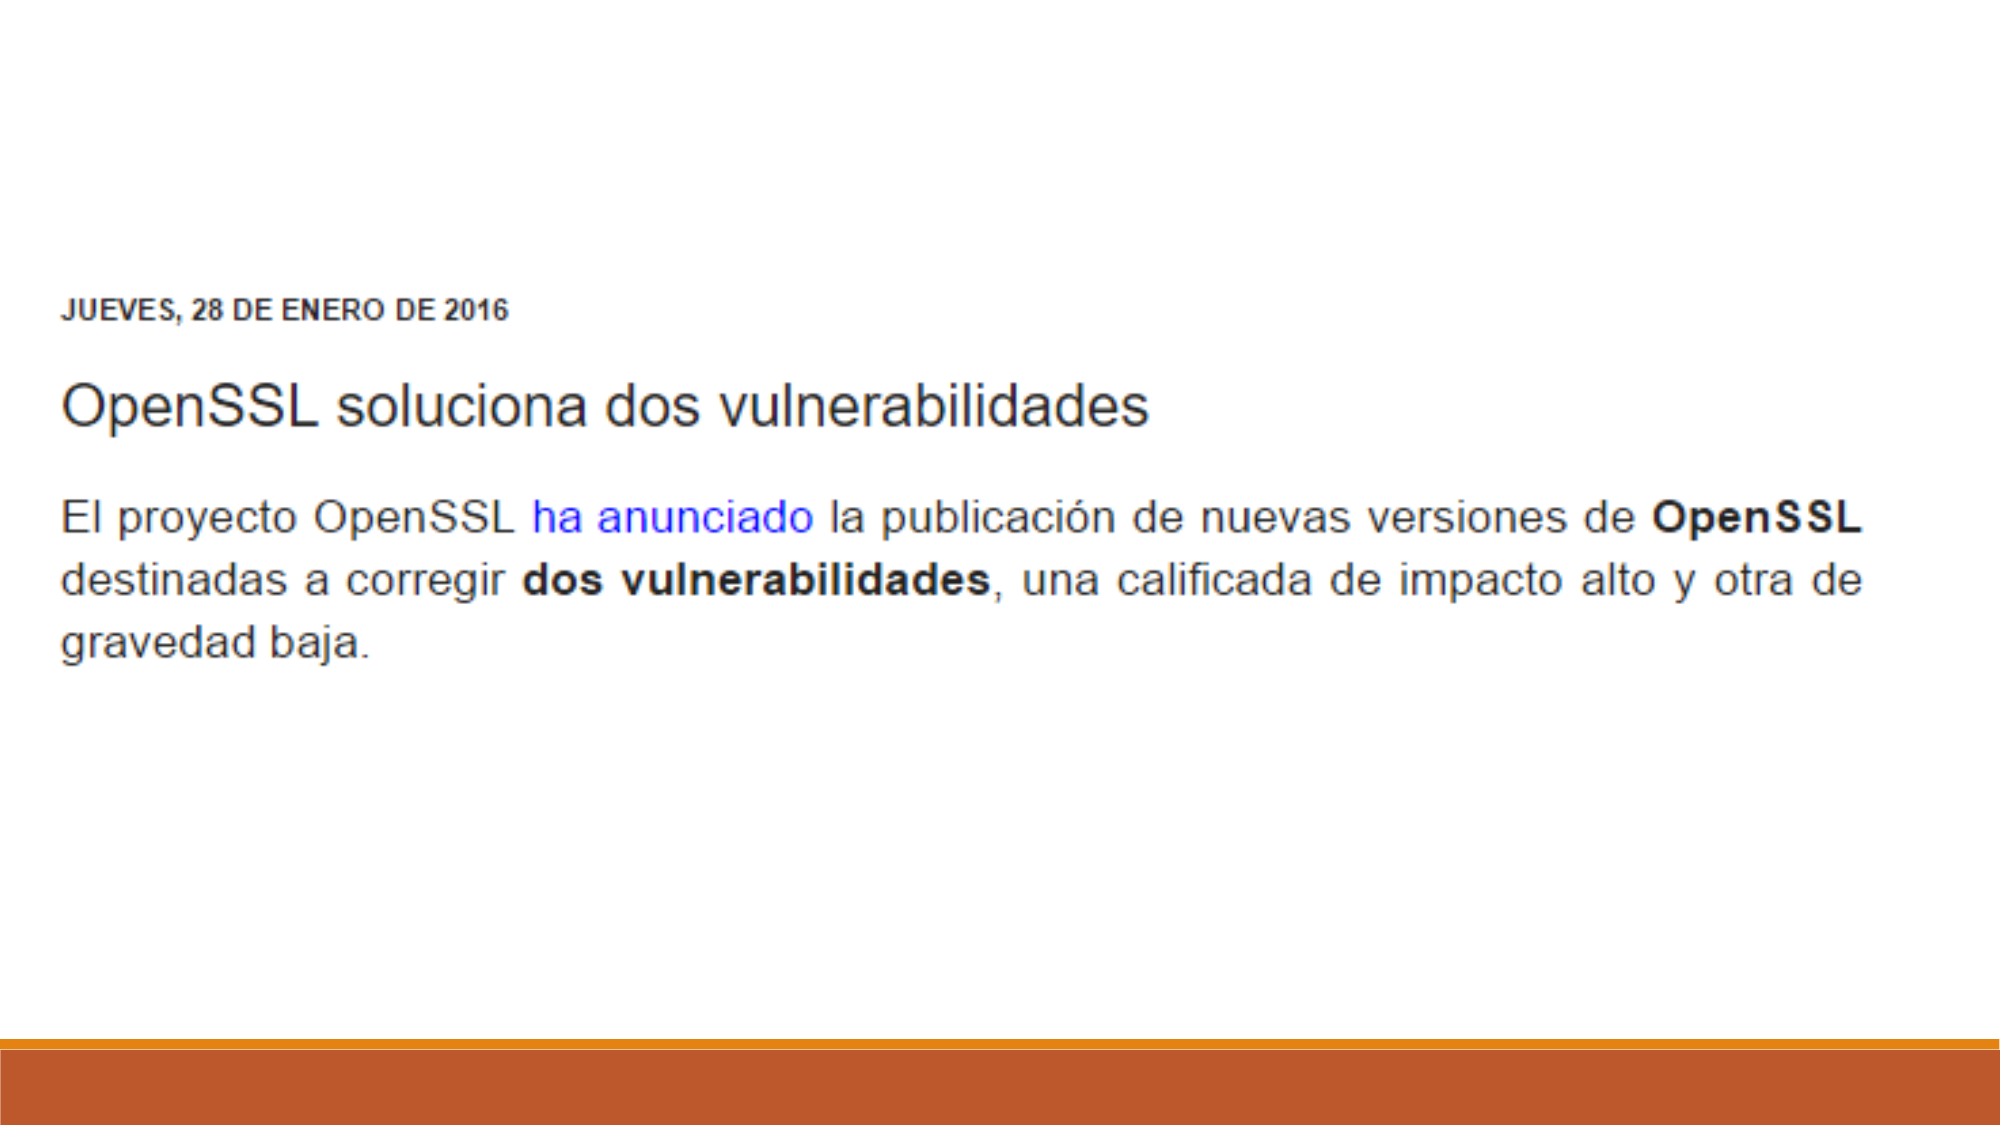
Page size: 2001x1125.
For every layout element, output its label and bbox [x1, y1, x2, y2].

picture [17, 245, 1883, 691]
